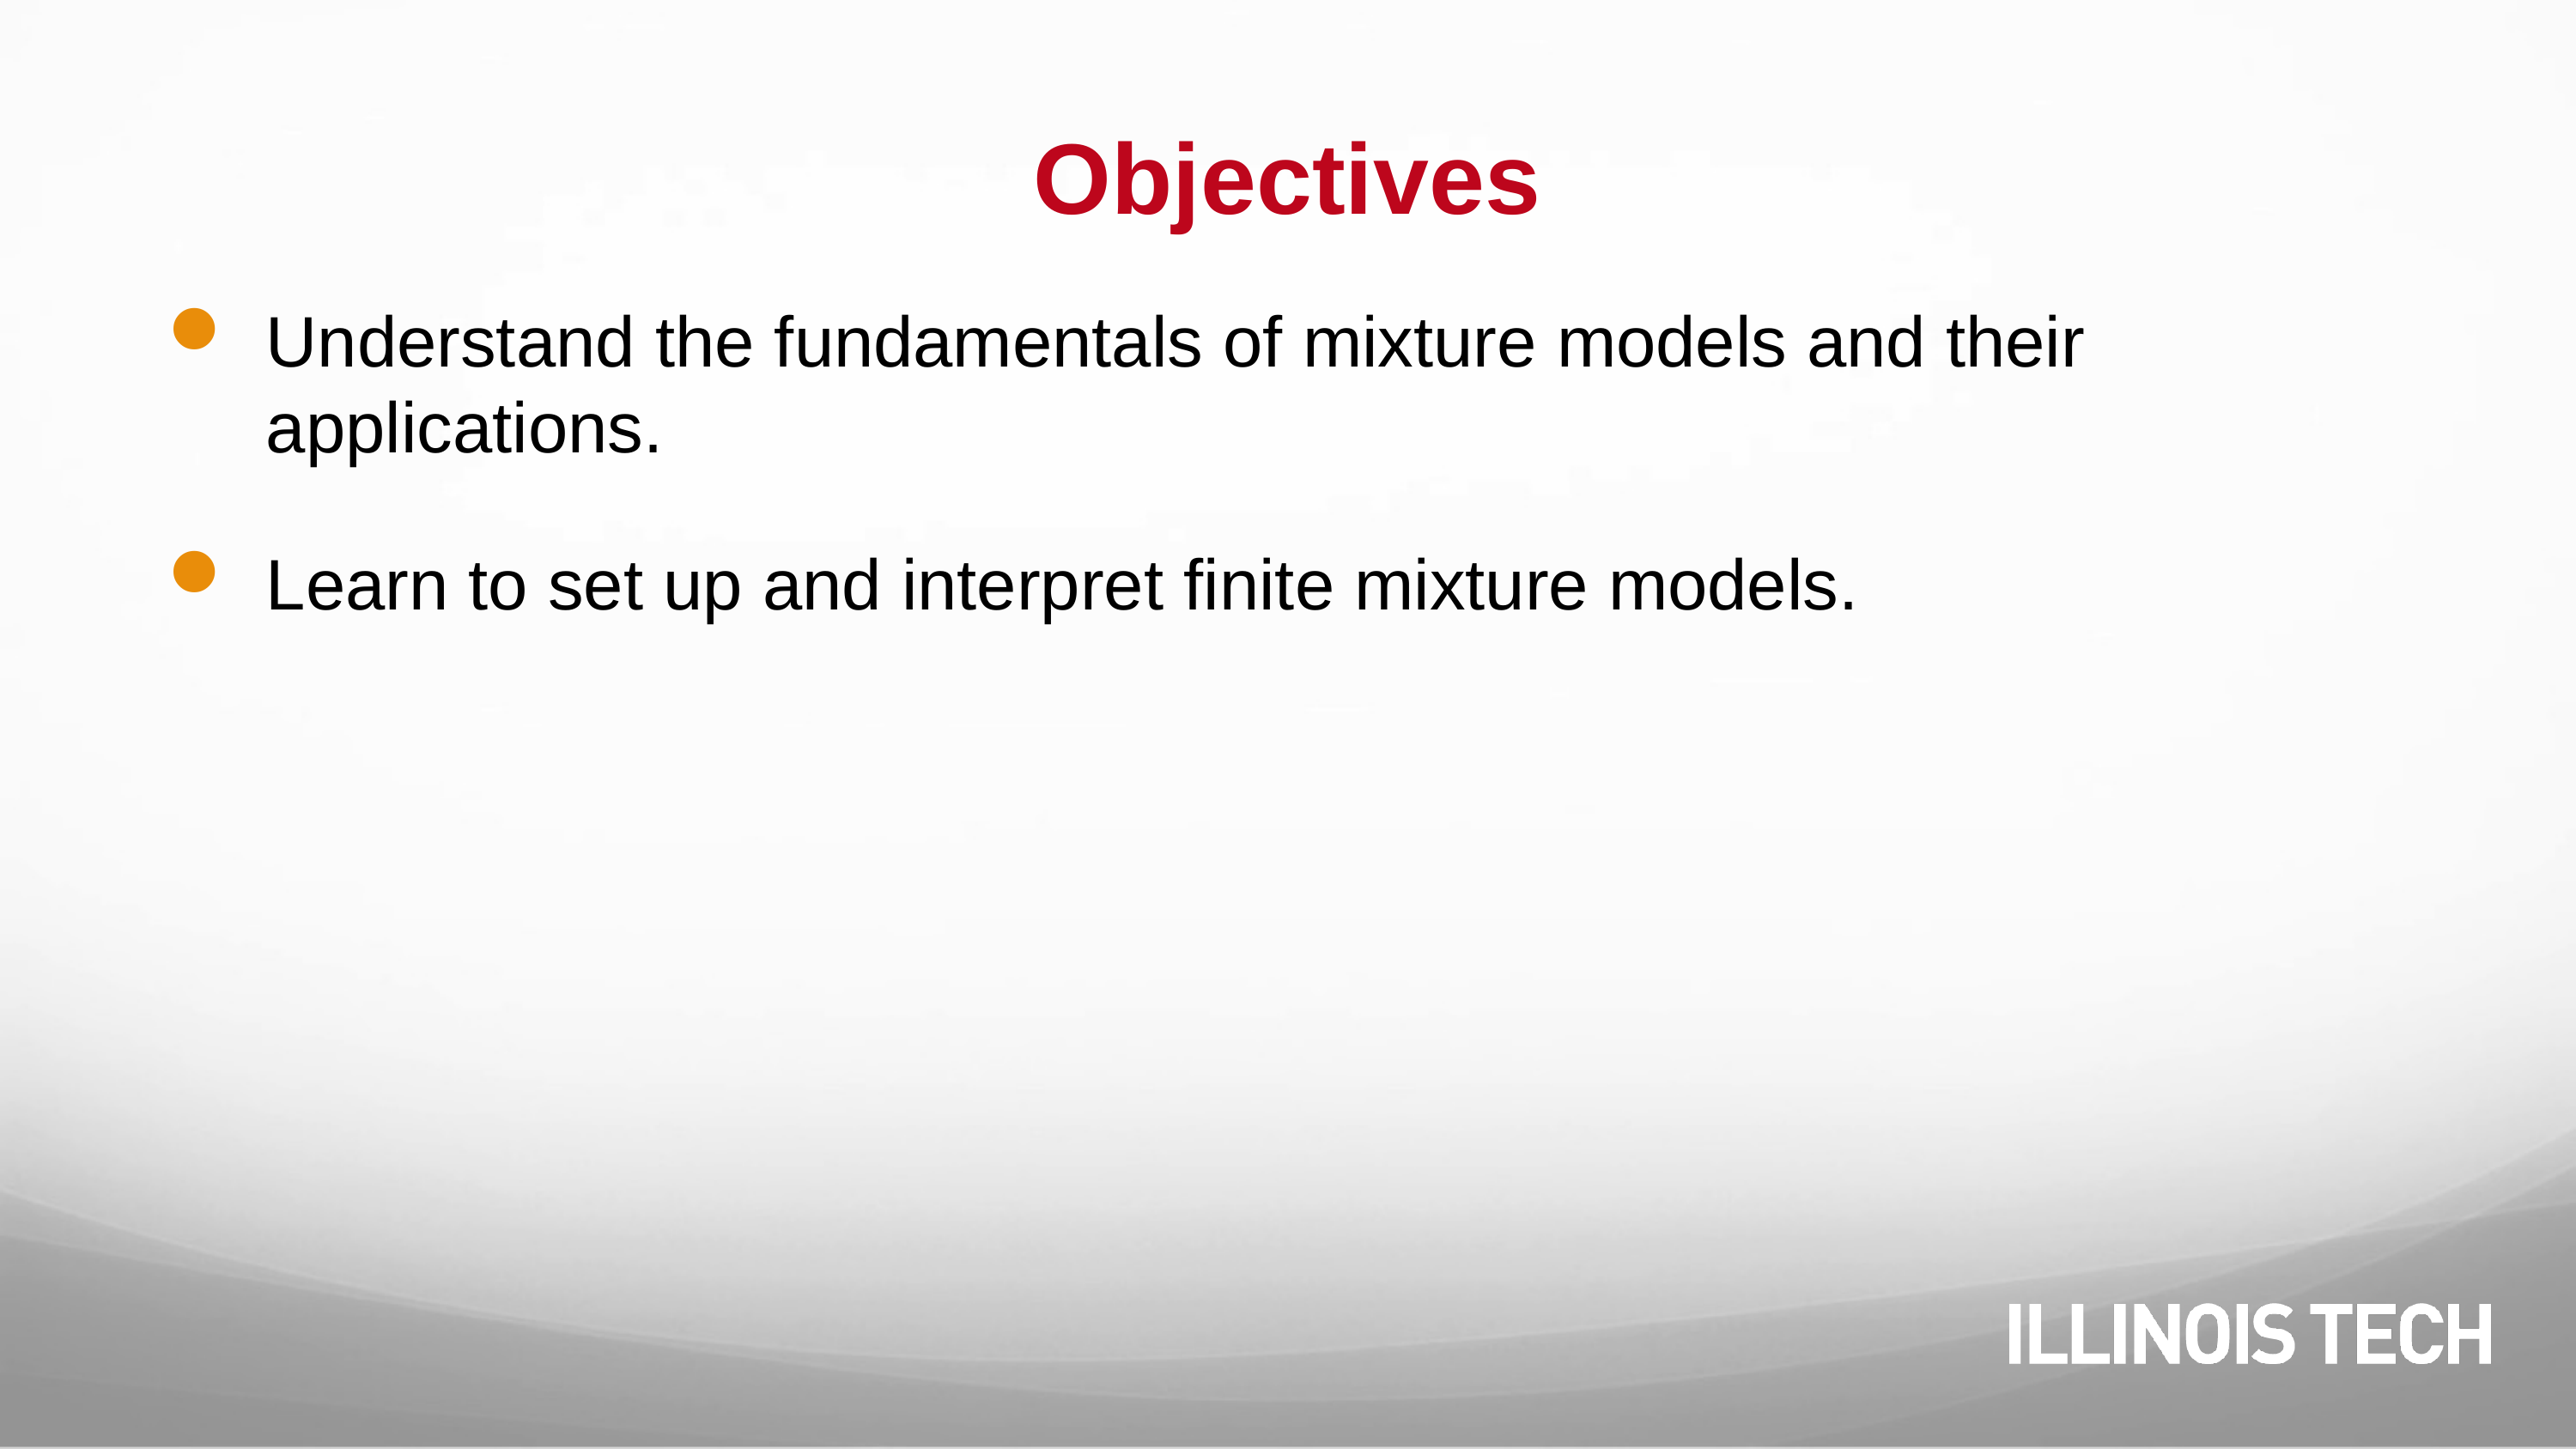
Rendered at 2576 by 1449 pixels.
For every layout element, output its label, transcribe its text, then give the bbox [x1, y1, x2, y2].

picture [0, 0, 2576, 1449]
list Understand the fundamentals of mixture models and their applications. Learn to set up and interpret finite mixture models. [155, 288, 2421, 1259]
title Objectives [155, 22, 2421, 241]
